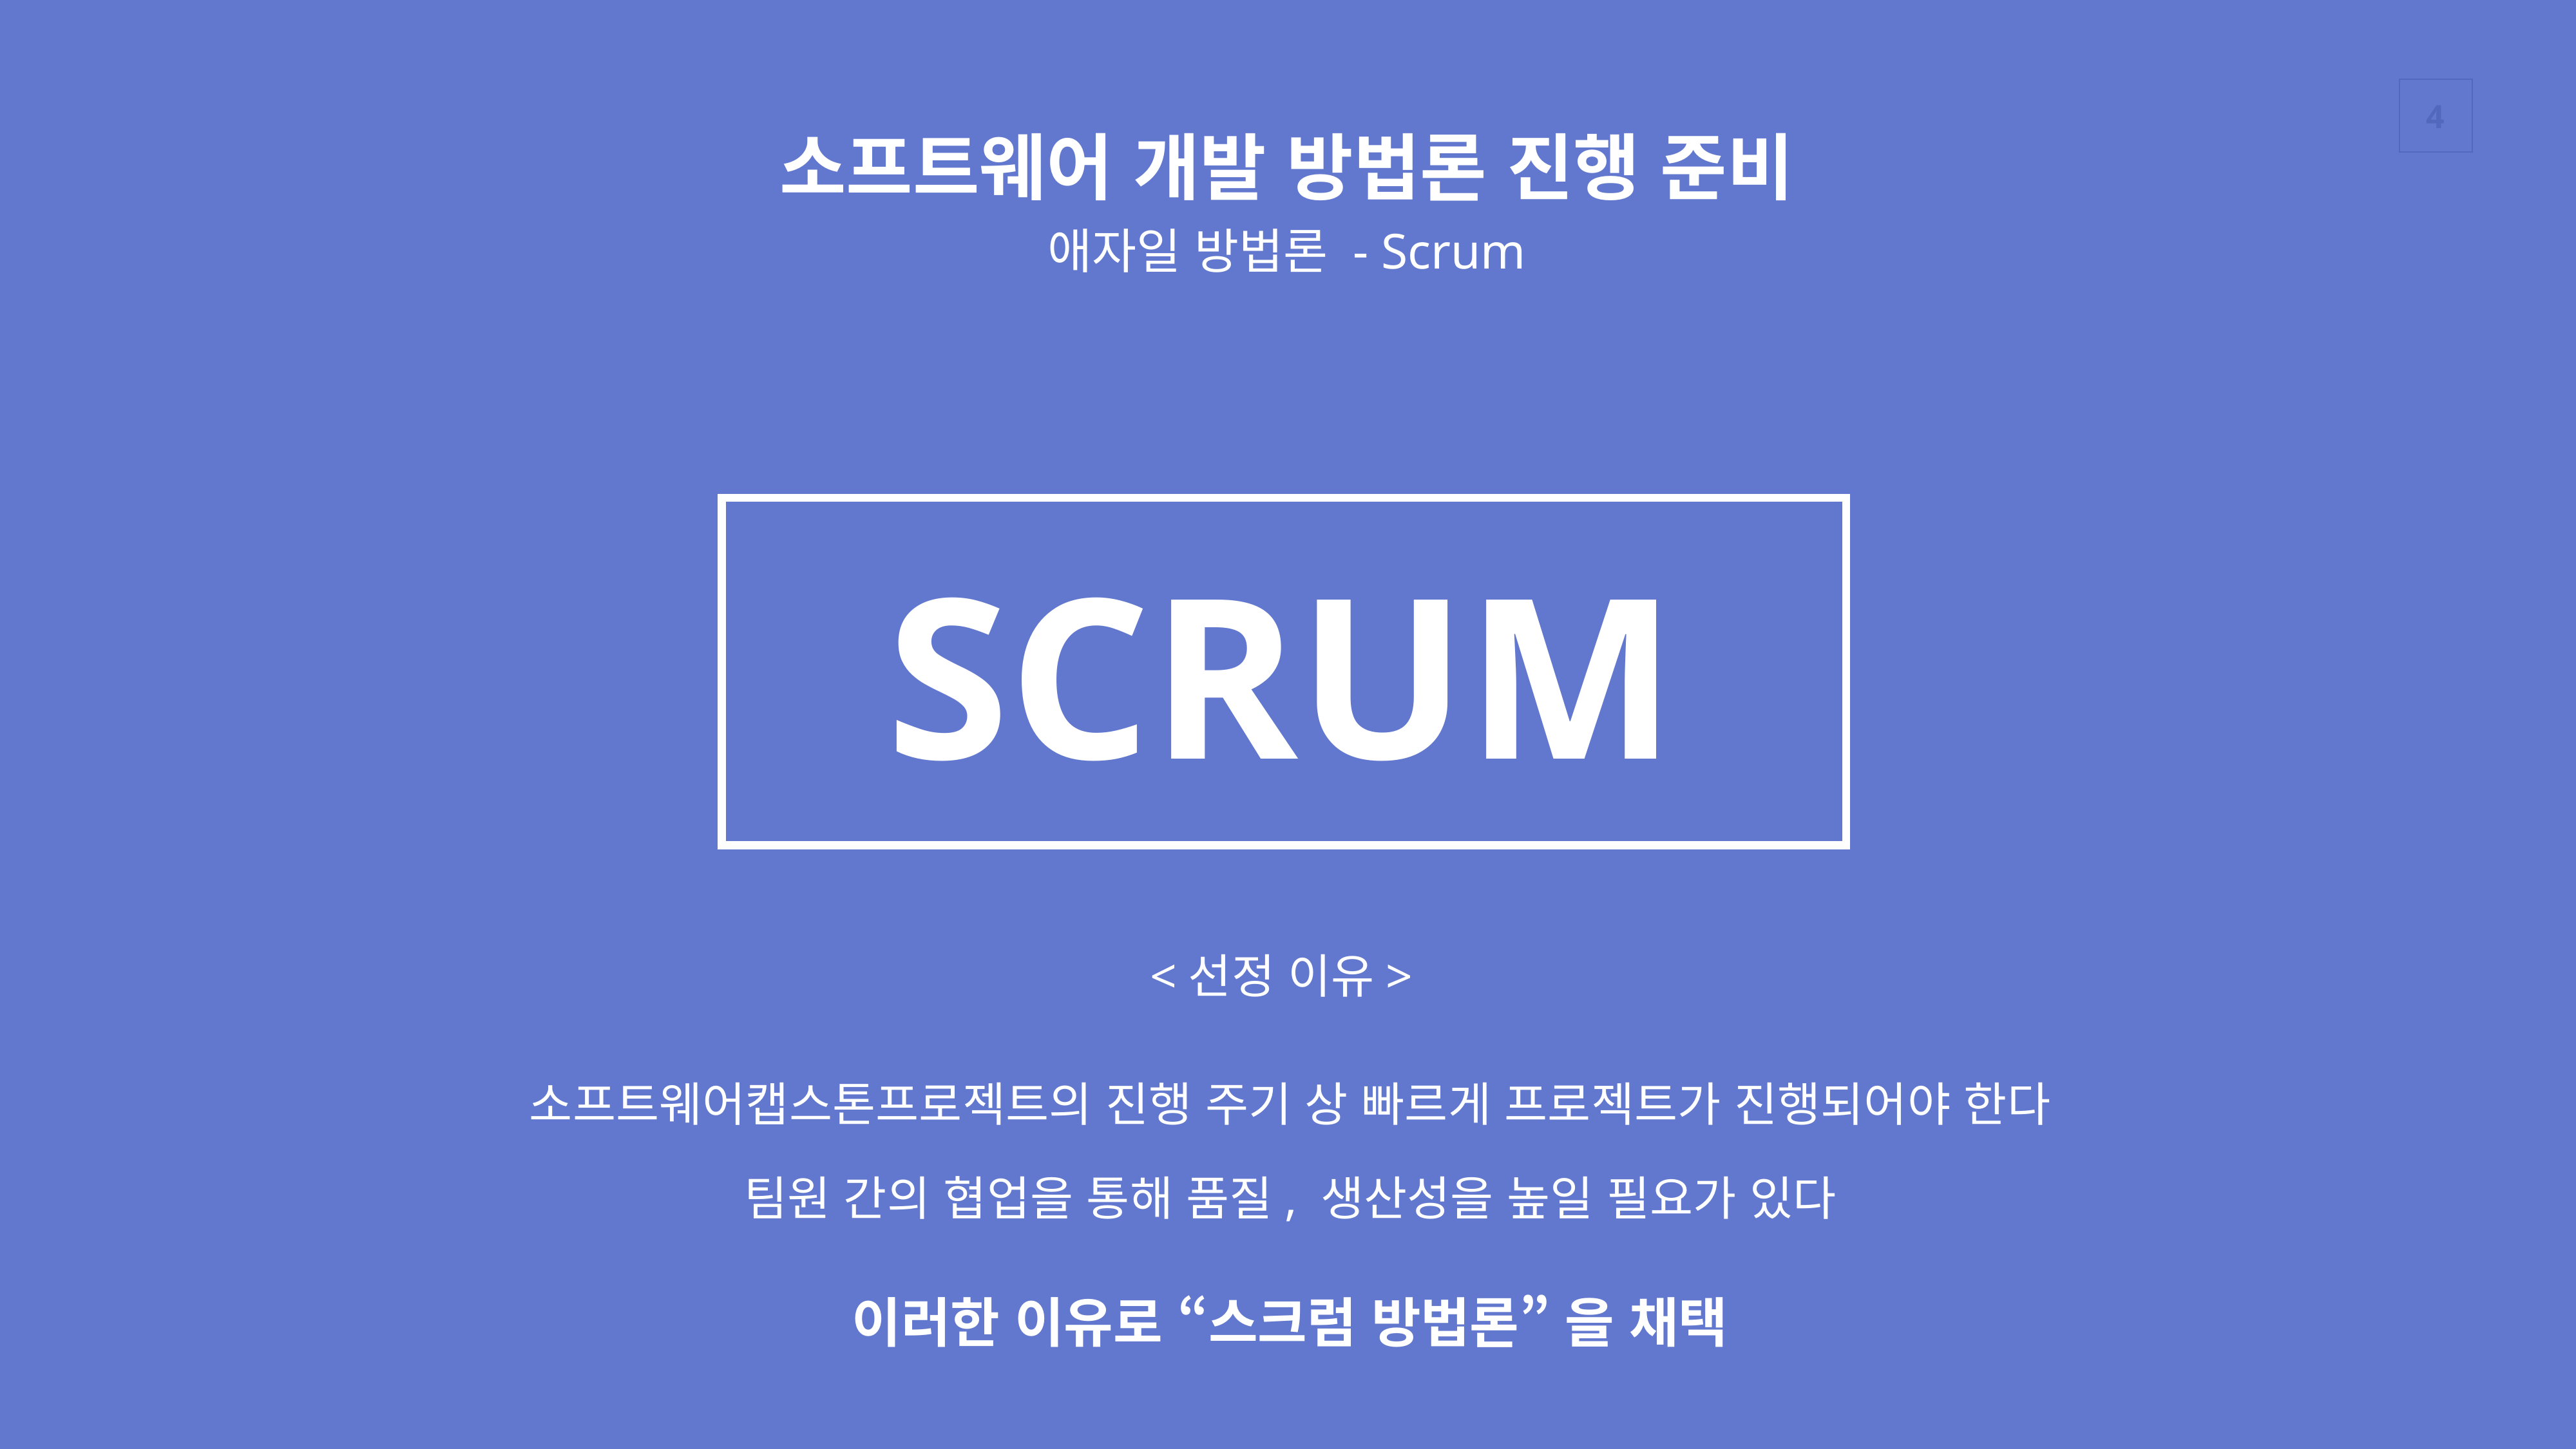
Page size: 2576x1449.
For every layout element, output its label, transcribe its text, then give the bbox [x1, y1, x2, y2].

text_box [721, 497, 1846, 1009]
text_box 이러한 이유로 “스크럼 방법론” 을 채택 [93, 1251, 2486, 1388]
text_box 애자일 방법론 - Scrum [1022, 207, 1552, 292]
text_box [0, 0, 2576, 1449]
text_box 소프트웨어캡스톤프로젝트의 진행 주기 상 빠르게 프로젝트가 진행되어야 한다 팀원 간의 협업을 통해 품질, 생산성을 높일 필요가 있다 [94, 1041, 2487, 1178]
text_box 소프트웨어 개발 방법론 진행 준비 [754, 108, 1820, 222]
